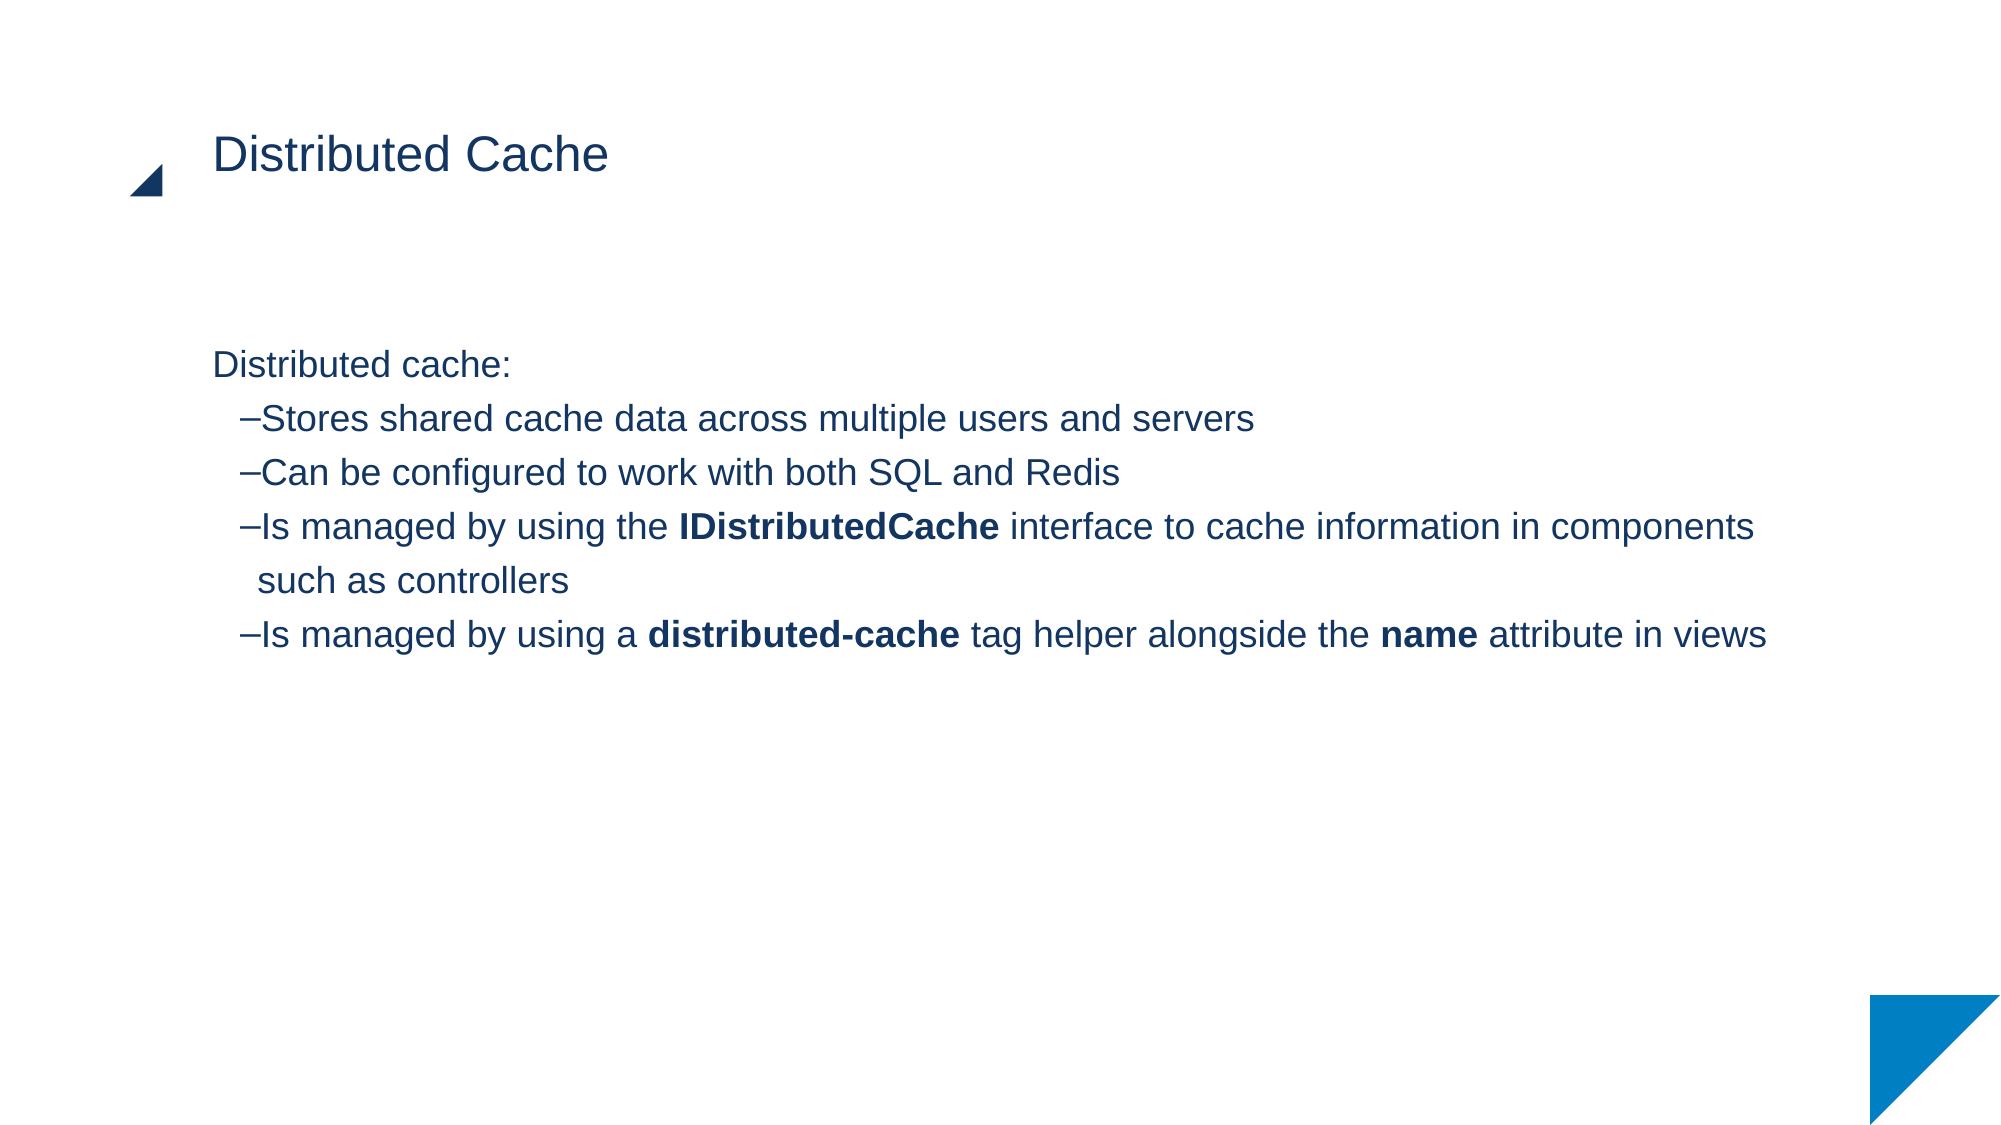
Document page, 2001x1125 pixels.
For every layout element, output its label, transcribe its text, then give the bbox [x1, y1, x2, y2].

title Distributed Cache [212, 118, 1831, 331]
list Distributed cache: Stores shared cache data across multiple users and servers Can be configured to work with both SQL and Redis Is managed by using the IDistributedCache interface to cache information in components such as controllers Is managed by using a distributed-cache tag helper alongside the name attribute in views [212, 331, 325, 1010]
text_box [325, 167, 1658, 1012]
list Distributed cache: Stores shared cache data across multiple users and servers Can be configured to work with both SQL and Redis Is managed by using the IDistributedCache interface to cache information in components such as controllers Is managed by using a distributed-cache tag helper alongside the name attribute in views [1658, 331, 1831, 1010]
